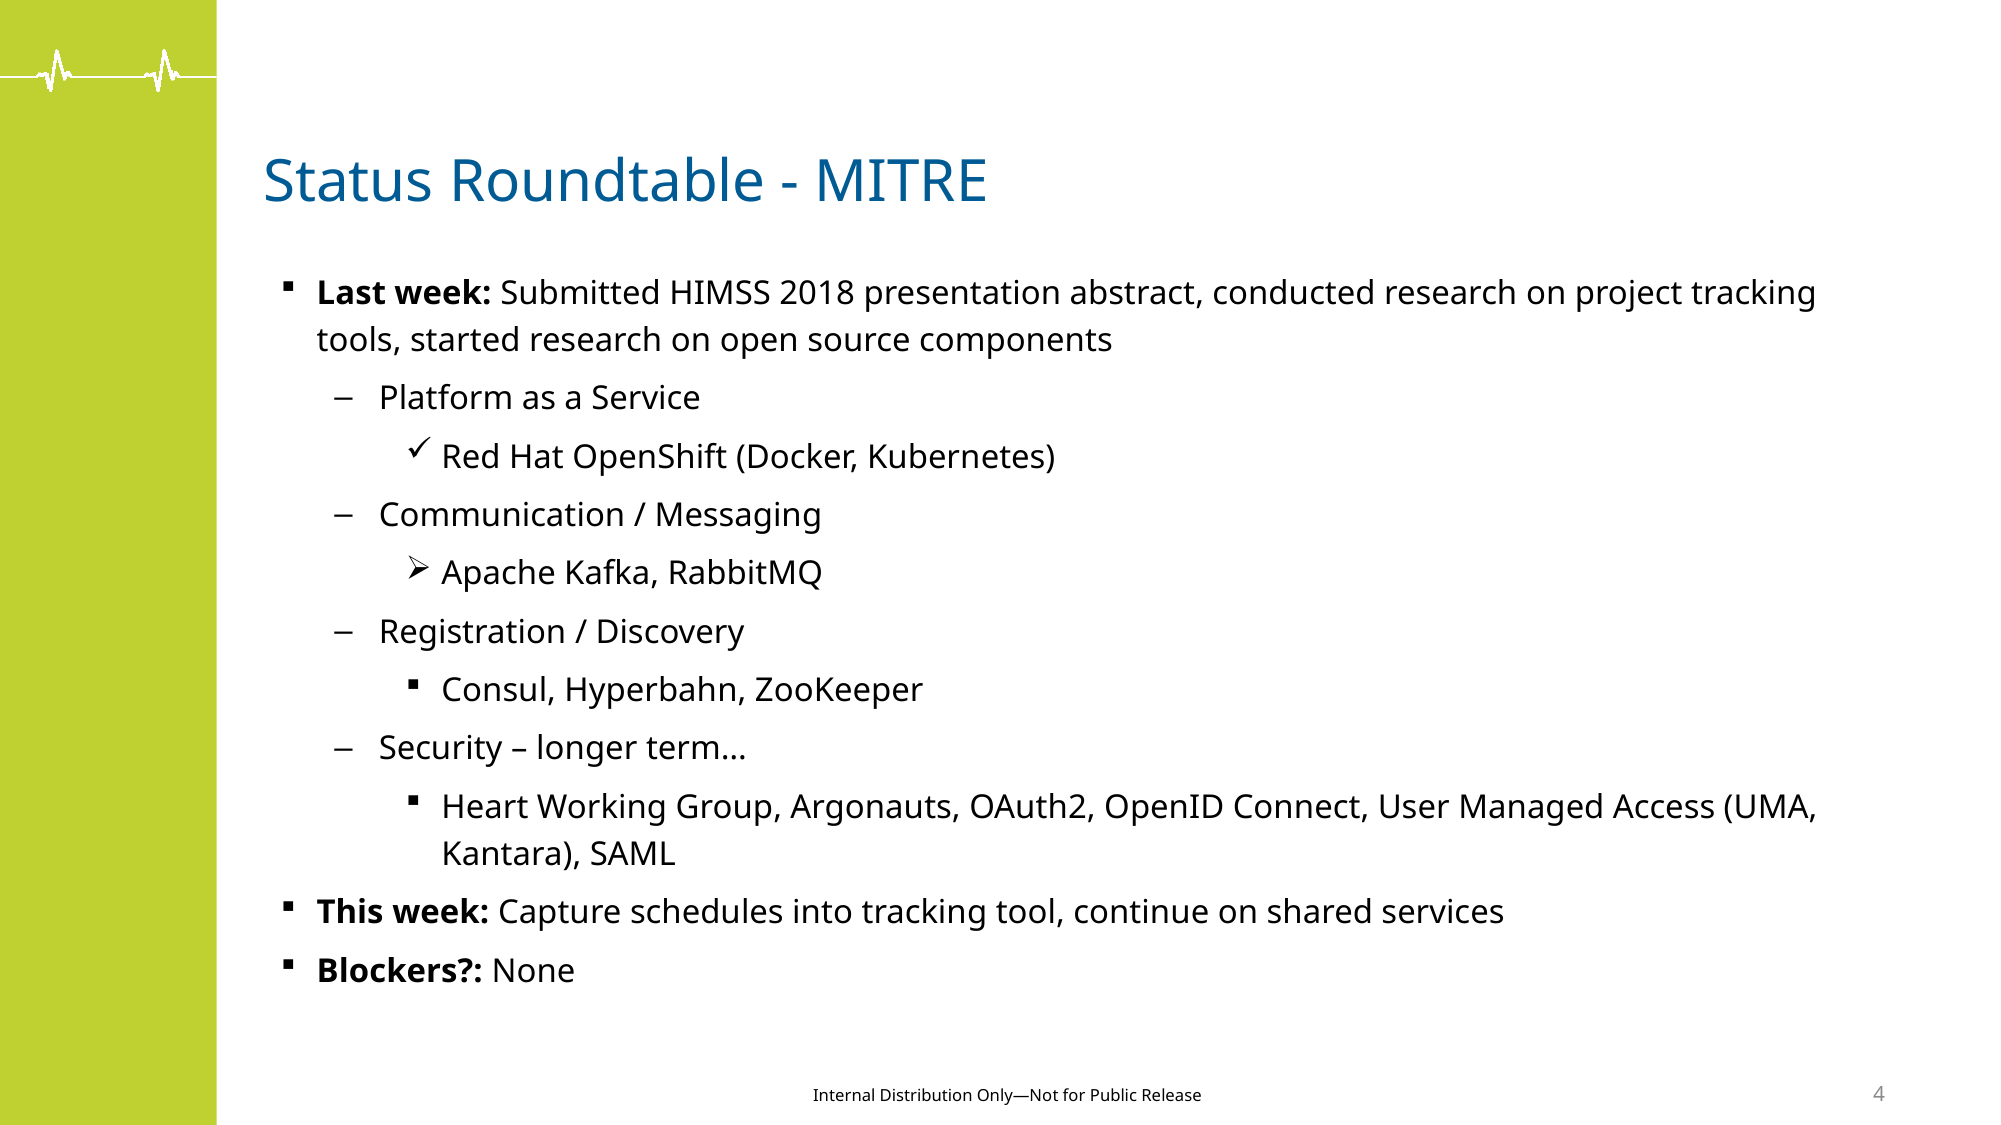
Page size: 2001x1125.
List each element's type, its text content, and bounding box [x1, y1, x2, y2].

slide_number 4 [1500, 1065, 1900, 1125]
picture [0, 9, 217, 125]
title Status Roundtable - MITRE [248, 119, 1882, 236]
list Last week: Submitted HIMSS 2018 presentation abstract, conducted research on project tracking tools, started research on open source components Platform as a Service Red Hat OpenShift (Docker, Kubernetes) Communication / Messaging Apache Kafka, RabbitMQ Registration / Discovery Consul, Hyperbahn, ZooKeeper Security – longer term… Heart Working Group, Argonauts, OAuth2, OpenID Connect, User Managed Access (UMA, Kantara), SAML This week: Capture schedules into tracking tool, continue on shared services Blockers?: None [248, 255, 1882, 1005]
